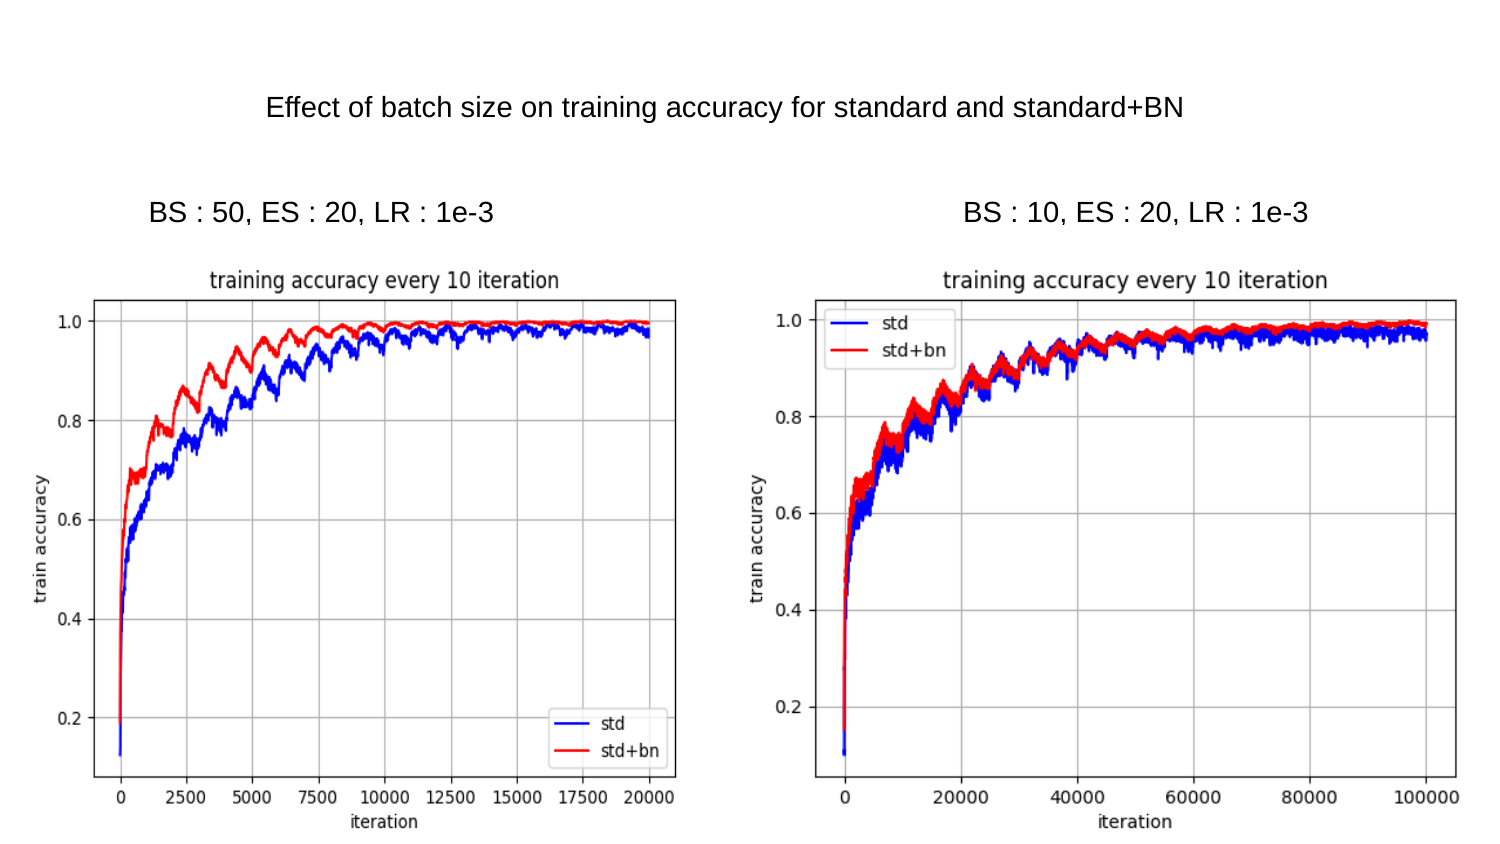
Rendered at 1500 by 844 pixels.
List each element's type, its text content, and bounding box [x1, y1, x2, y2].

picture [0, 224, 1500, 844]
title Effect of batch size on training accuracy for standard and standard+BN BS : 50, ES : 20, LR : 1e-3 BS : 10, ES : 20, LR : 1e-3 [51, 72, 1449, 223]
